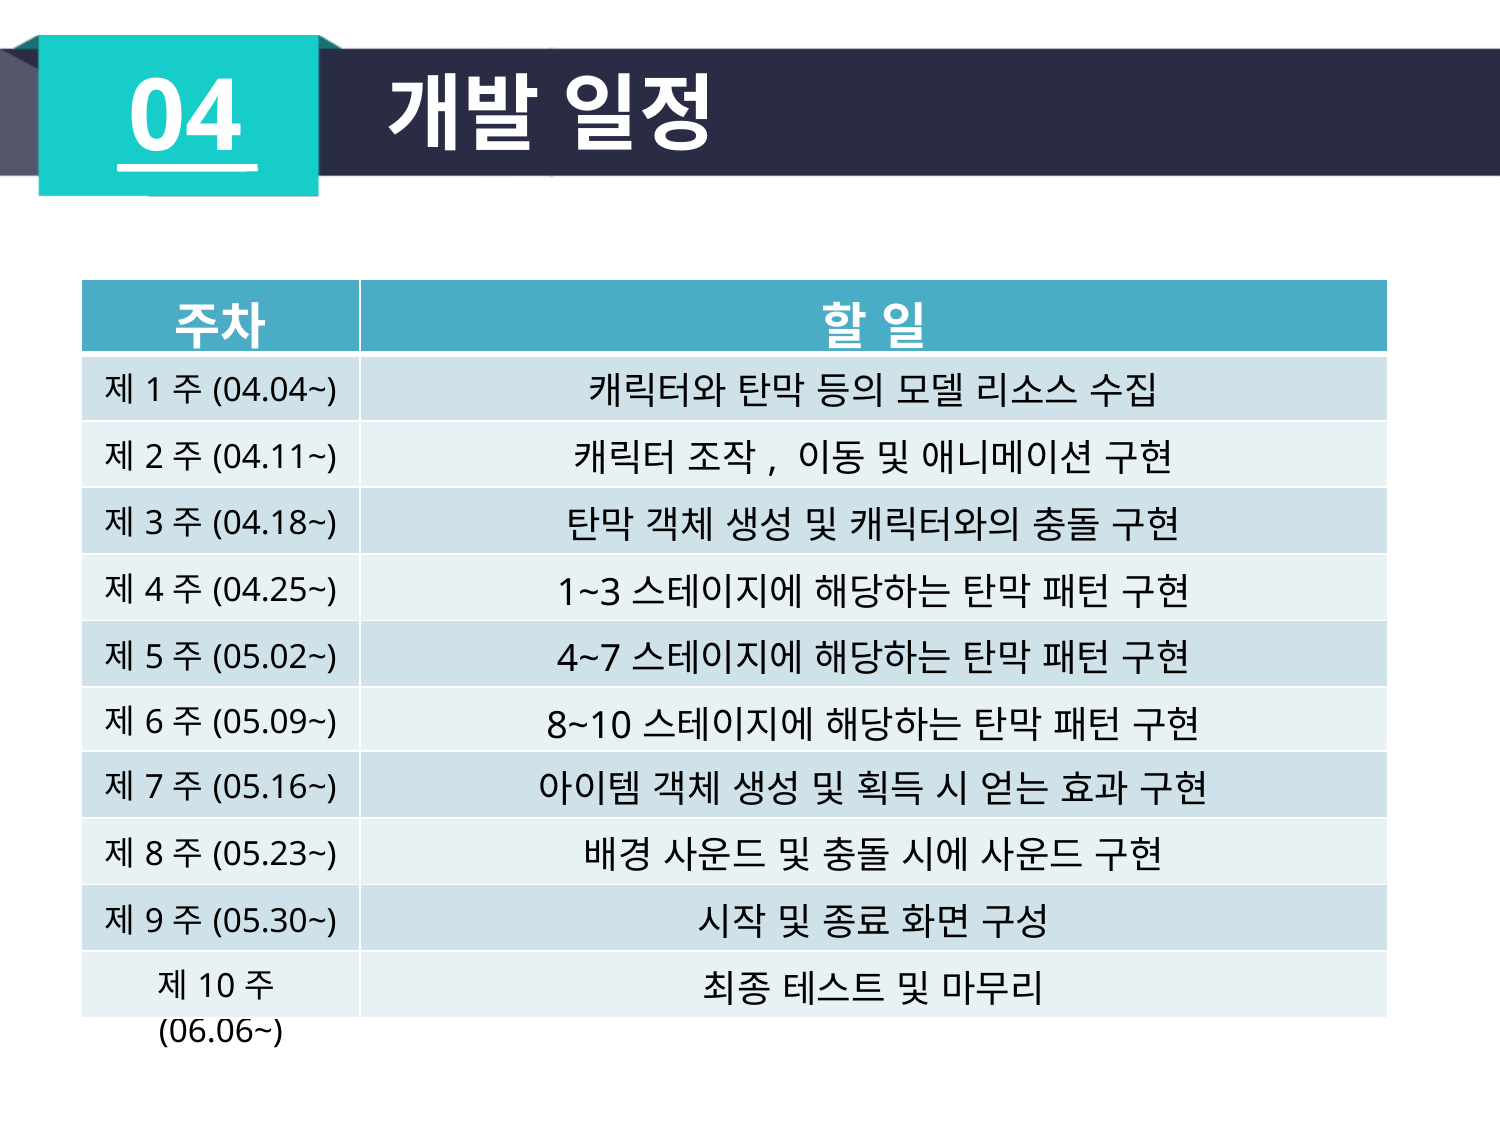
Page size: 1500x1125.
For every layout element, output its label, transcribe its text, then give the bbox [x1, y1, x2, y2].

table_cell 아이템 객체 생성 및 획득 시 얻는 효과 구현 [361, 752, 1387, 817]
table_cell 제5주(05.02~) [82, 621, 359, 686]
table_cell 제2주(04.11~) [82, 422, 359, 486]
table_cell 최종 테스트 및 마무리 [361, 952, 1387, 1017]
table_cell 제4주(04.25~) [82, 555, 359, 620]
table_cell 제7주(05.16~) [82, 752, 359, 817]
table_cell 8~10스테이지에 해당하는 탄막 패턴 구현 [361, 688, 1387, 750]
table_cell 제8주(05.23~) [82, 819, 359, 884]
table_header 주차 [82, 280, 359, 351]
table_cell 캐릭터와 탄막 등의 모델 리소스 수집 [361, 357, 1387, 420]
table_cell 제9주(05.30~) [82, 885, 359, 950]
table_cell 시작 및 종료 화면 구성 [361, 885, 1387, 950]
table_cell 제10주(06.06~) [82, 952, 359, 1017]
table_cell 배경 사운드 및 충돌 시에 사운드 구현 [361, 819, 1387, 884]
table_cell 제3주(04.18~) [82, 488, 359, 553]
table_cell 탄막 객체 생성 및 캐릭터와의 충돌 구현 [361, 488, 1387, 553]
table_cell 4~7스테이지에 해당하는 탄막 패턴 구현 [361, 621, 1387, 686]
table_cell 1~3스테이지에 해당하는 탄막 패턴 구현 [361, 555, 1387, 620]
table_cell 제1주(04.04~) [82, 357, 359, 420]
table_cell 제6주(05.09~) [82, 688, 359, 750]
table_header 할 일 [361, 280, 1387, 351]
picture [0, 34, 1500, 198]
table_cell 캐릭터 조작, 이동 및 애니메이션 구현 [361, 422, 1387, 486]
